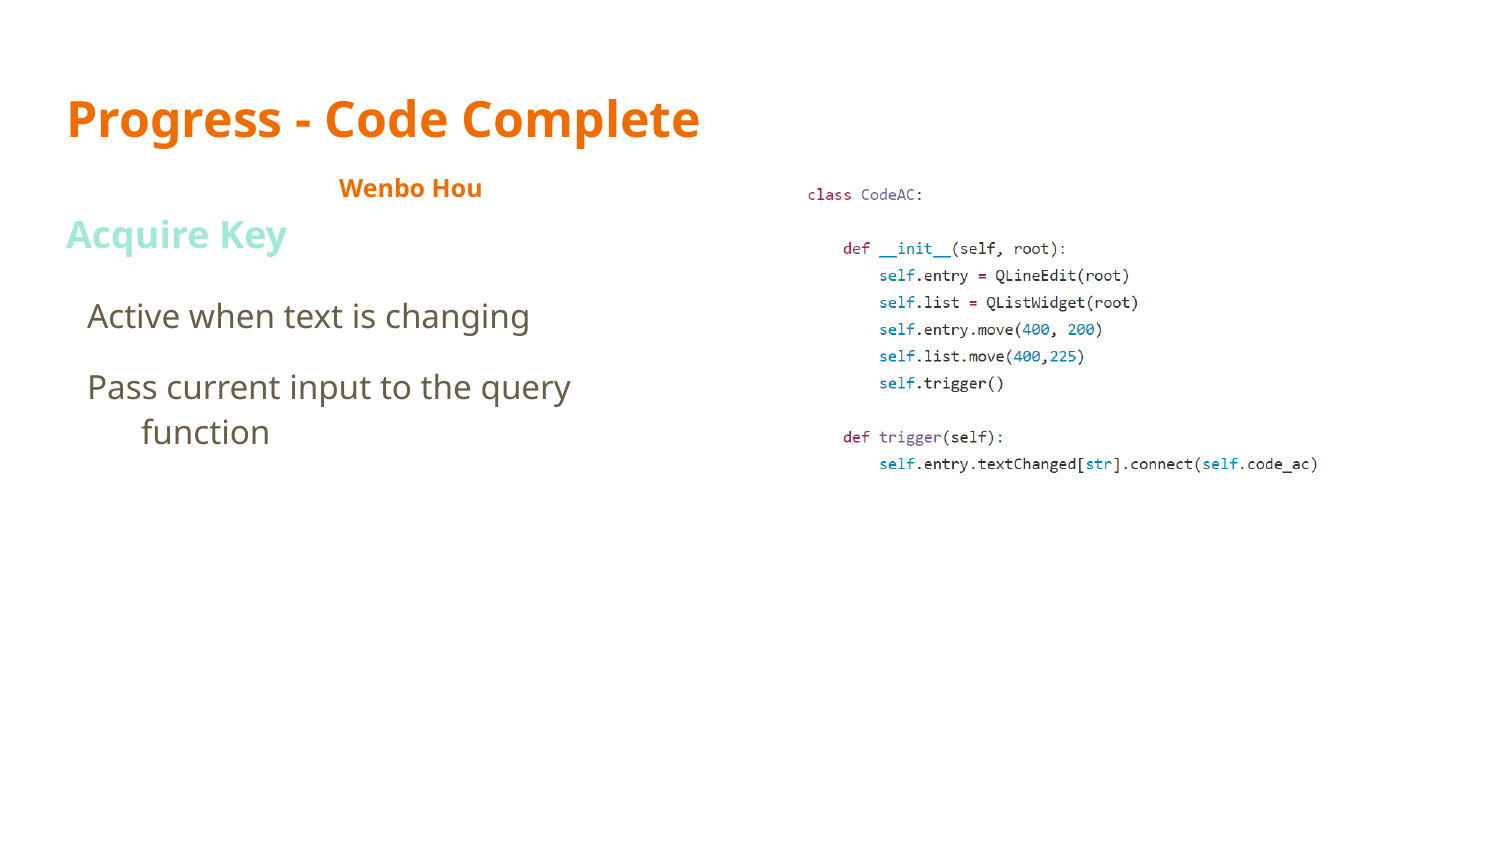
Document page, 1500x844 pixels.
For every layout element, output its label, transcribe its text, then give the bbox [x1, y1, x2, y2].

title Progress - Code Complete Wenbo Hou [51, 72, 1449, 189]
list Acquire Key Active when text is changing Pass current input to the query function [51, 189, 708, 731]
picture [795, 188, 1330, 493]
